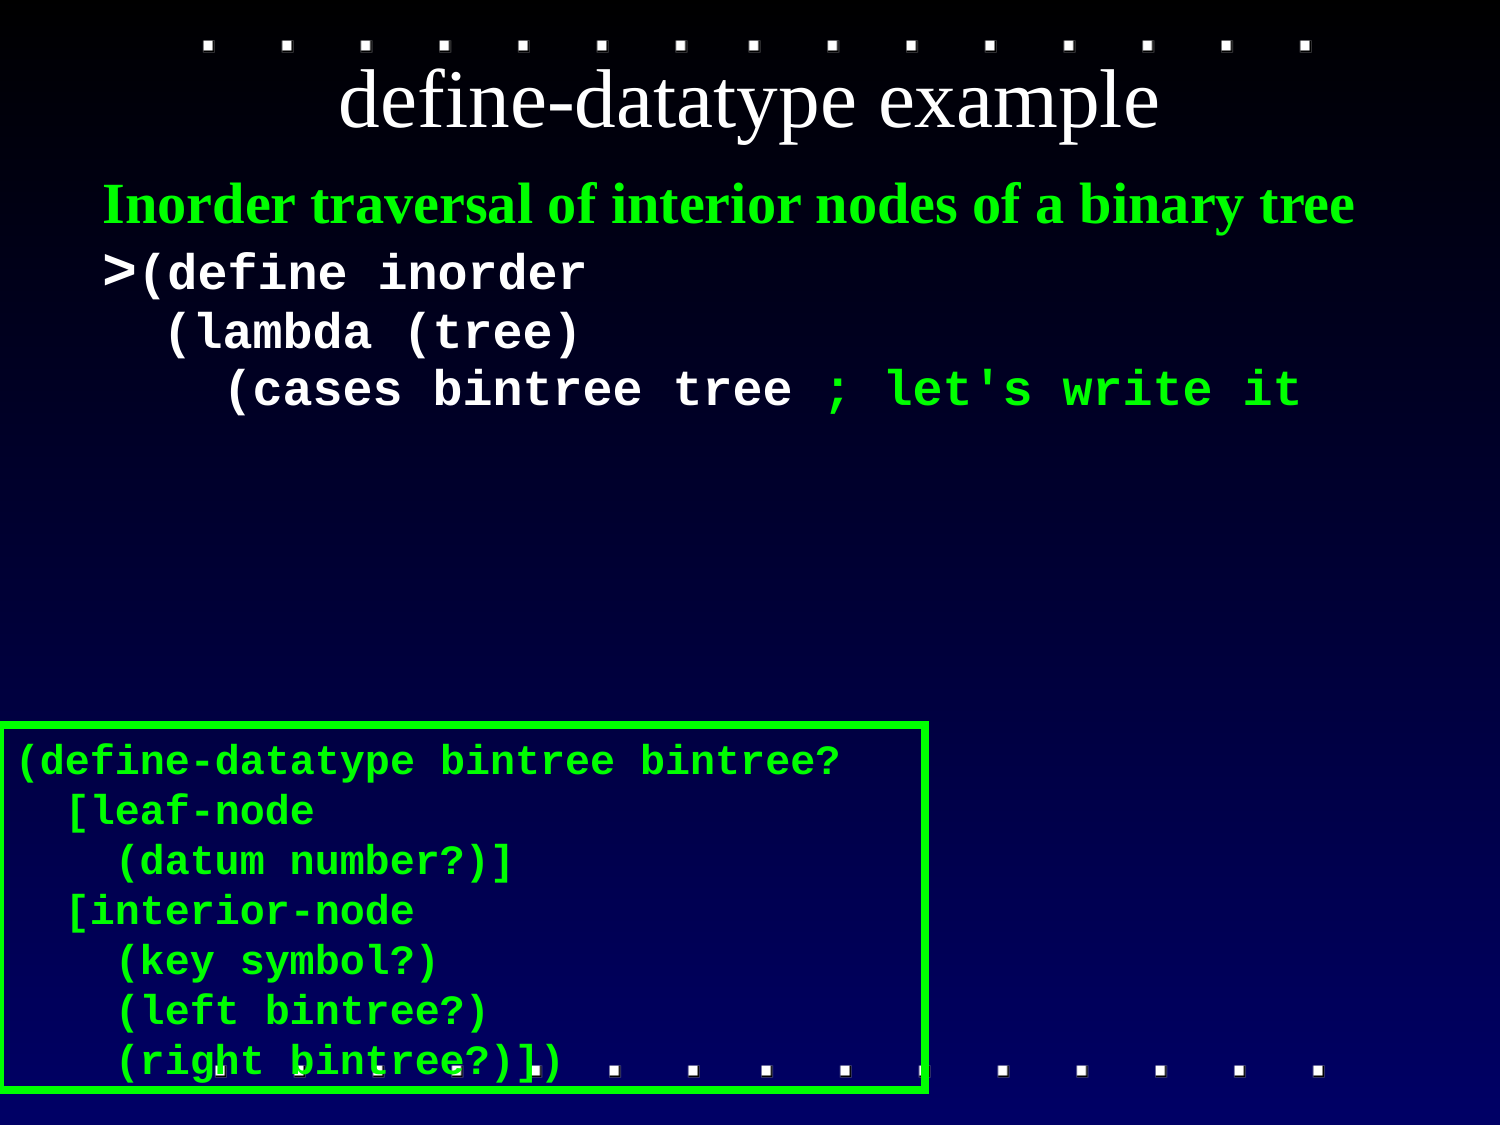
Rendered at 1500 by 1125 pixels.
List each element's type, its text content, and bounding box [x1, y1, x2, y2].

text_box (define-datatype bintree bintree? [leaf-node (datum number?)] [interior-node (key symbol?) (left bintree?) (right bintree?)]) [0, 725, 925, 1090]
title define-datatype example [112, 49, 1388, 138]
list Inorder traversal of interior nodes of a binary tree >(define inorder (lambda (tree) (cases bintree tree ; let's write it [87, 162, 1401, 1001]
picture [200, 37, 1325, 49]
picture [925, 1062, 1338, 1082]
